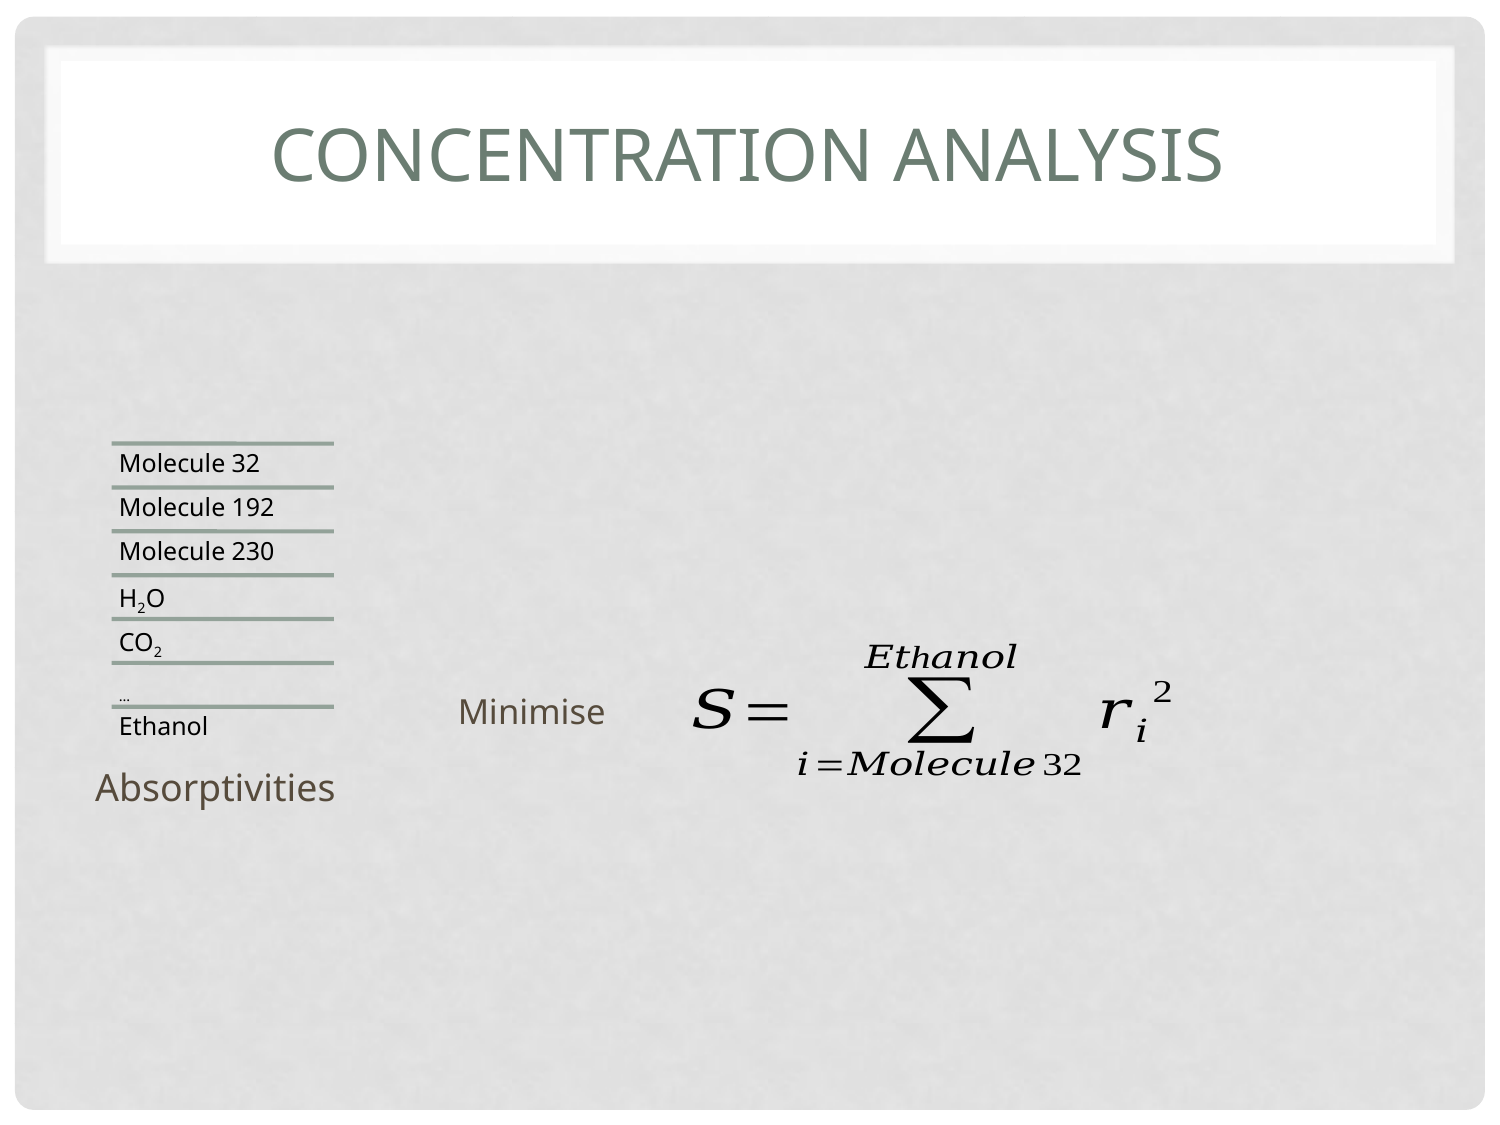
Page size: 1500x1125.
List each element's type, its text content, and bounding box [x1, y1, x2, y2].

text_box Minimise [427, 682, 654, 740]
title Concentration analysis [69, 66, 1425, 238]
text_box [111, 443, 334, 751]
text_box Absorptivities [60, 756, 353, 846]
